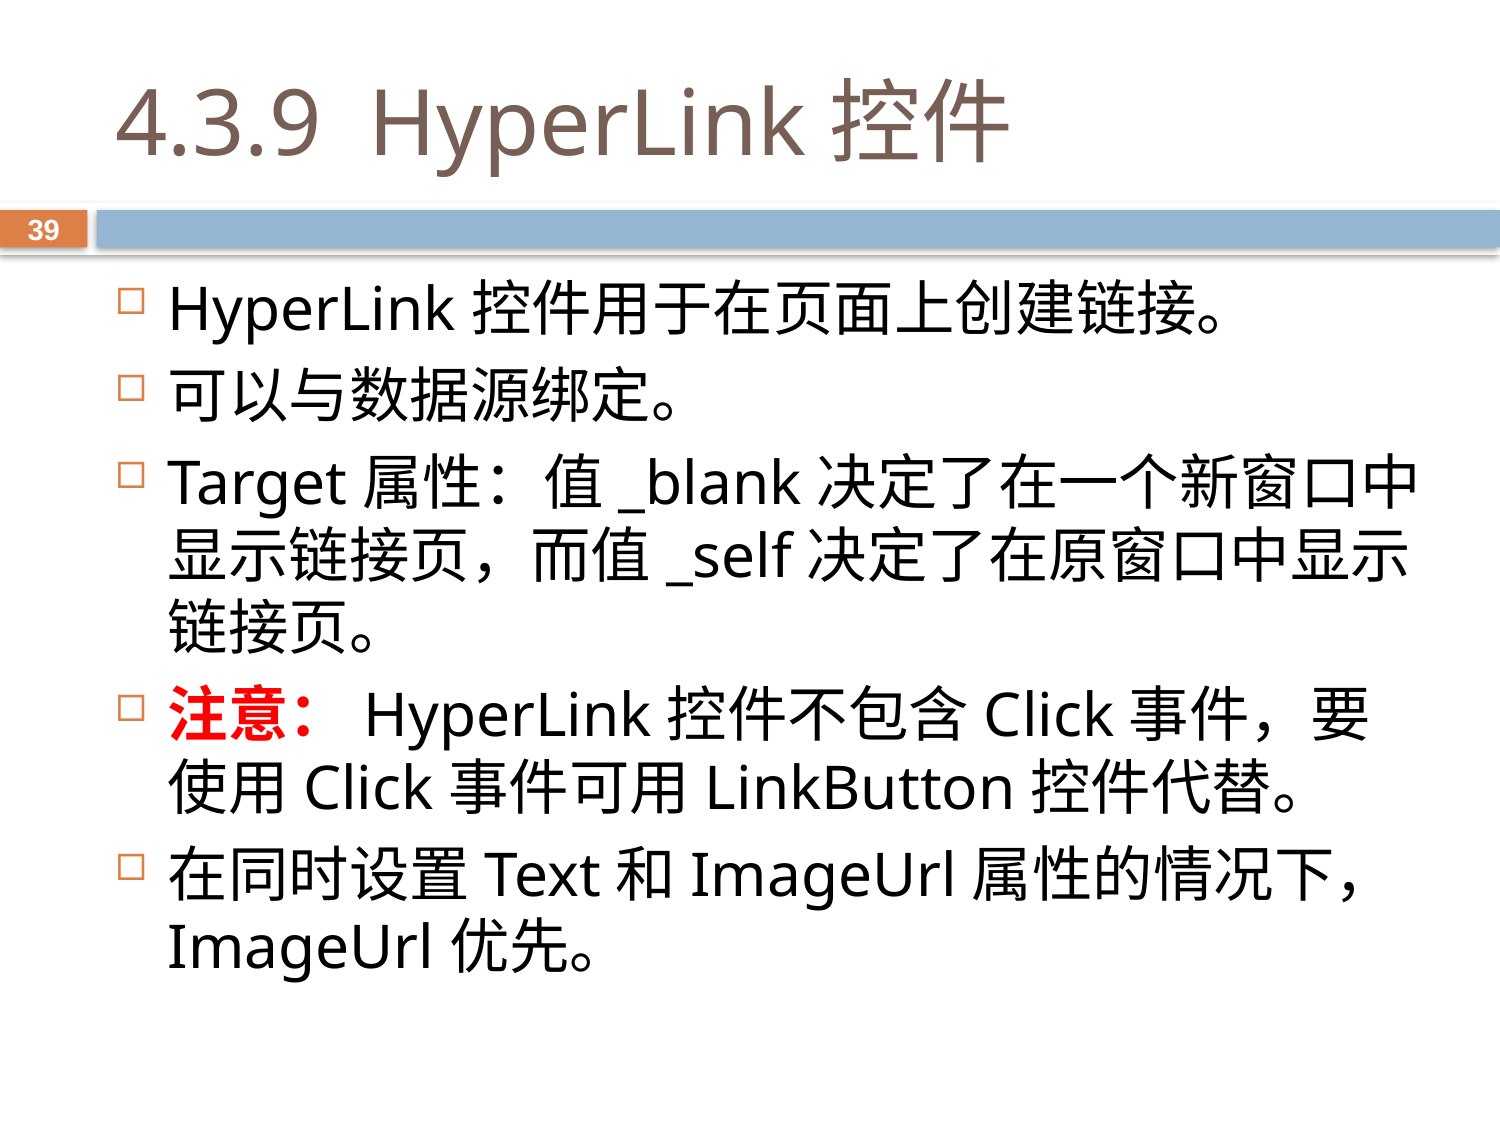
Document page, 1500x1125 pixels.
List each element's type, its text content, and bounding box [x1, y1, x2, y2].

list HyperLink控件用于在页面上创建链接。 可以与数据源绑定。 Target属性：值_blank决定了在一个新窗口中显示链接页，而值_self决定了在原窗口中显示链接页。 注意：HyperLink控件不包含Click事件，要使用Click事件可用LinkButton控件代替。 在同时设置Text和ImageUrl属性的情况下，ImageUrl优先。 [100, 262, 1438, 1000]
slide_number 39 [0, 208, 88, 249]
title 4.3.9 HyperLink控件 [100, 37, 1438, 200]
